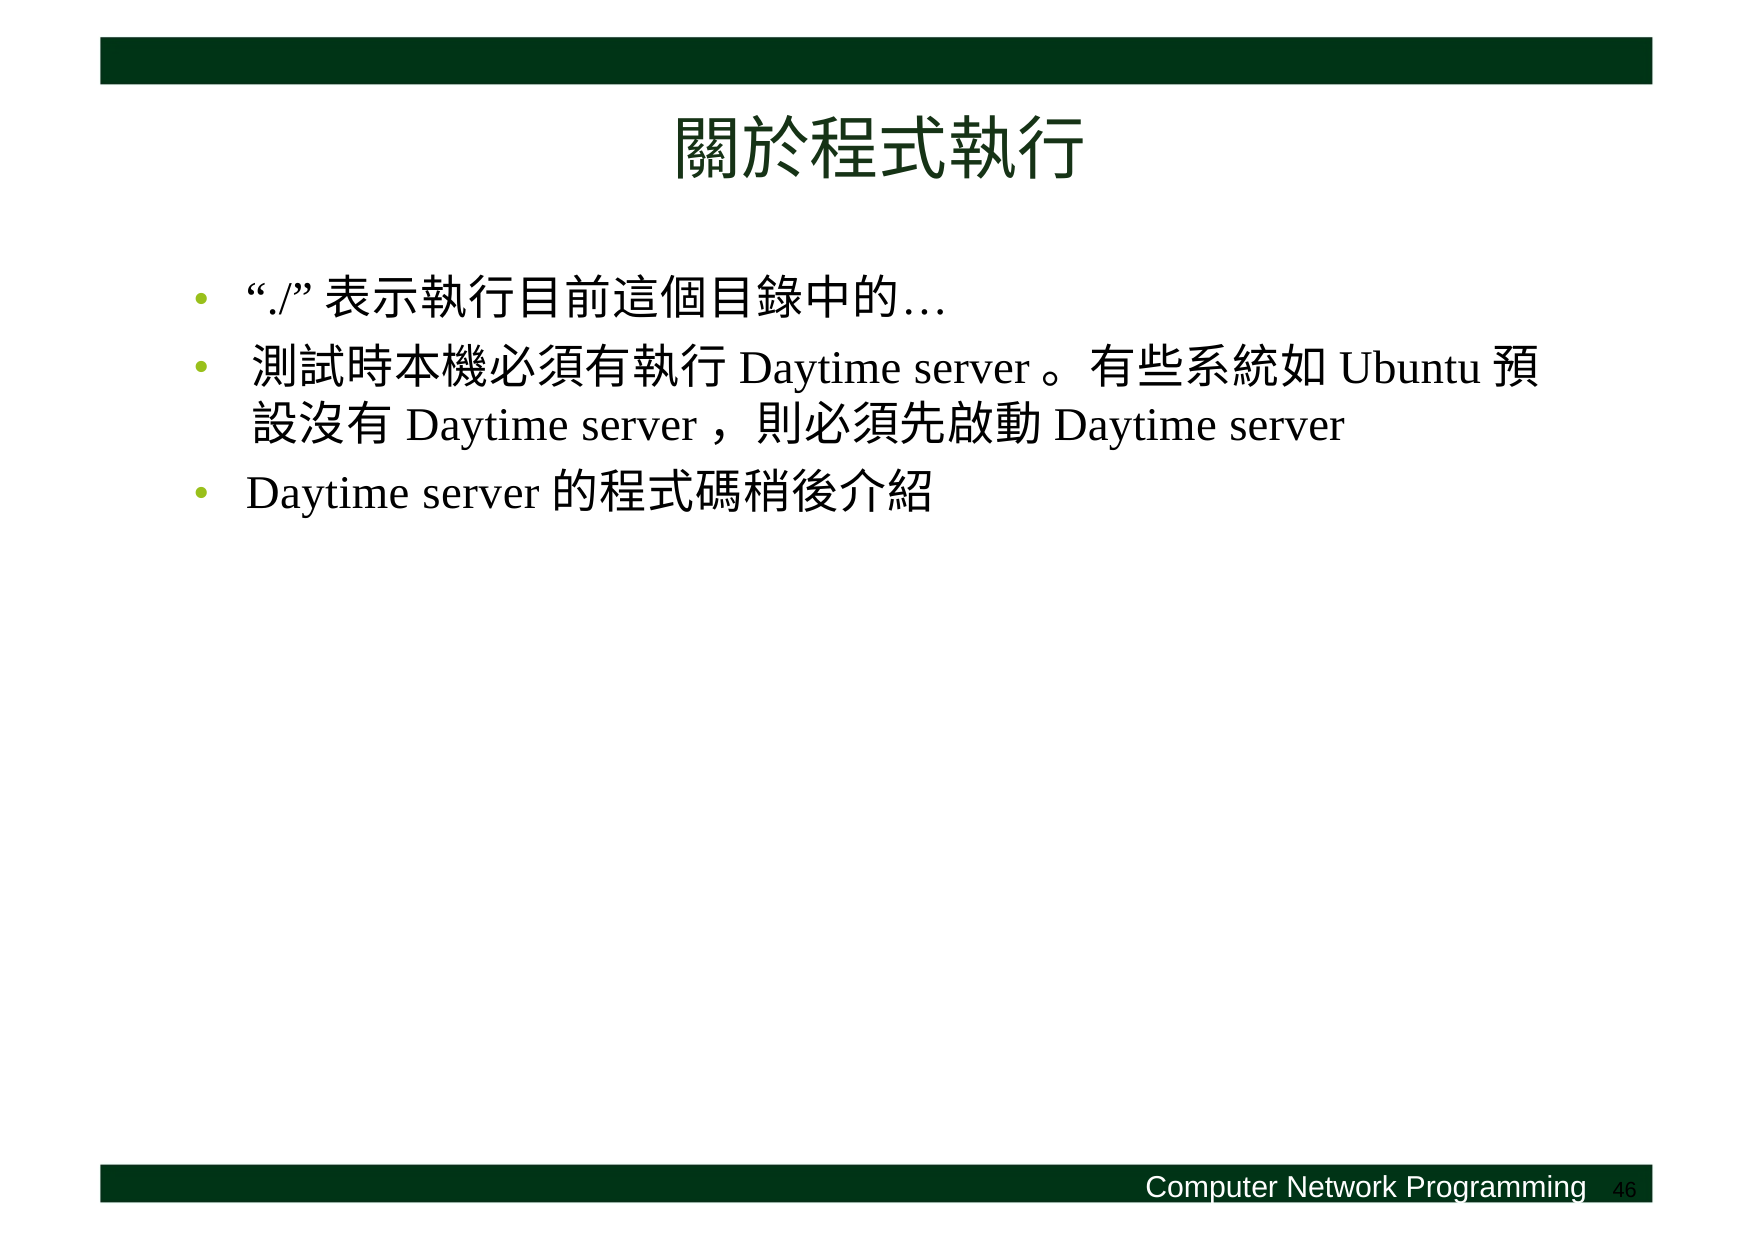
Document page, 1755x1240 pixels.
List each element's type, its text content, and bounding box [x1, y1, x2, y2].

text_box • Daytime server的程式碼稍後介紹 [193, 461, 944, 518]
picture [98, 35, 1656, 87]
text_box 關於程式執行 [671, 105, 1108, 188]
text_box • [193, 335, 231, 393]
picture [98, 1160, 1656, 1206]
text_box 測試時本機必須有執行Daytime server。有些系統如Ubuntu預設沒有Daytime server，則必須先啟動Daytime server [251, 335, 1543, 450]
text_box • “./”表示執行目前這個目錄中的… [193, 267, 958, 325]
